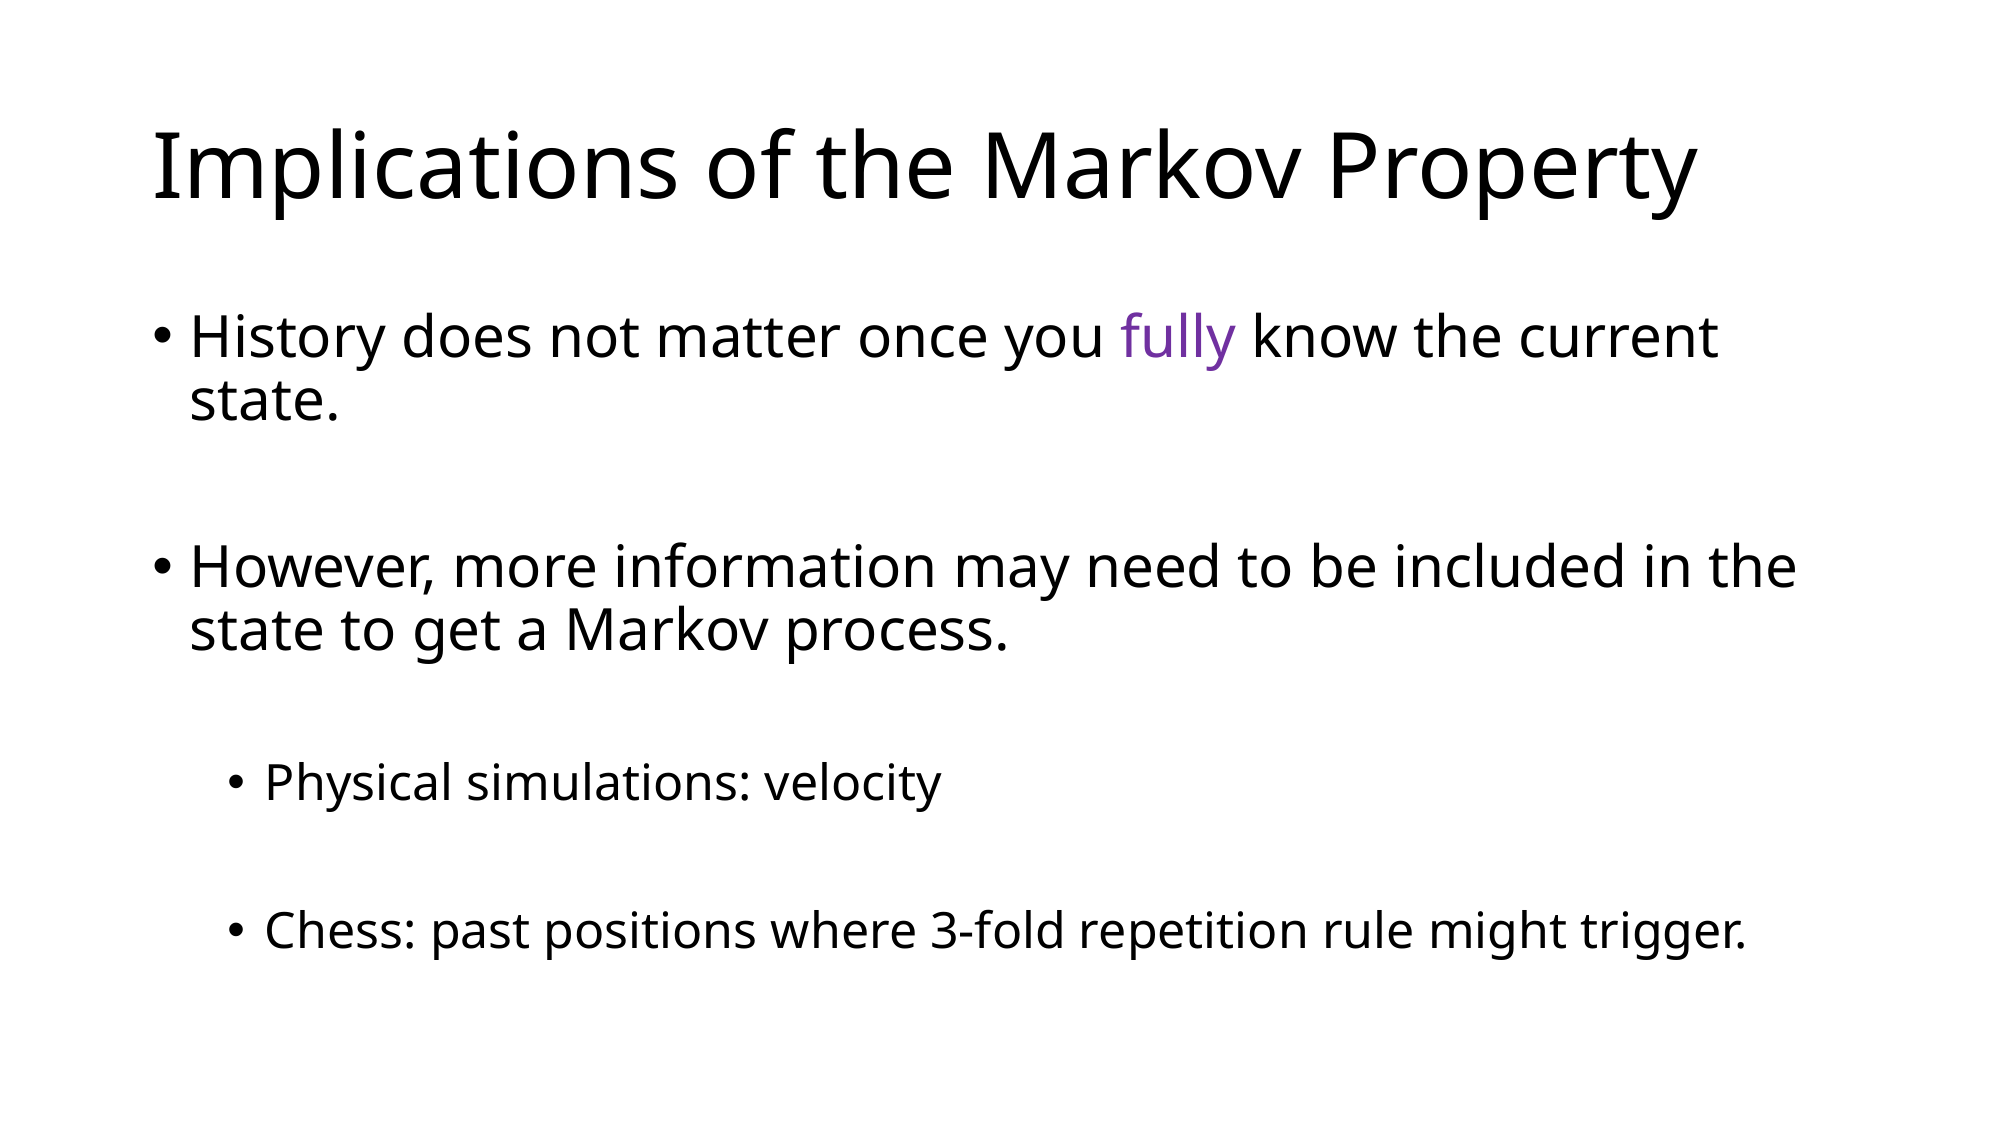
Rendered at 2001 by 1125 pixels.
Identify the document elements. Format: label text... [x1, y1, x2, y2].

title Implications of the Markov Property [137, 59, 1863, 278]
list History does not matter once you fully know the current state. However, more information may need to be included in the state to get a Markov process. Physical simulations: velocity Chess: past positions where 3-fold repetition rule might trigger. [137, 299, 1863, 1014]
